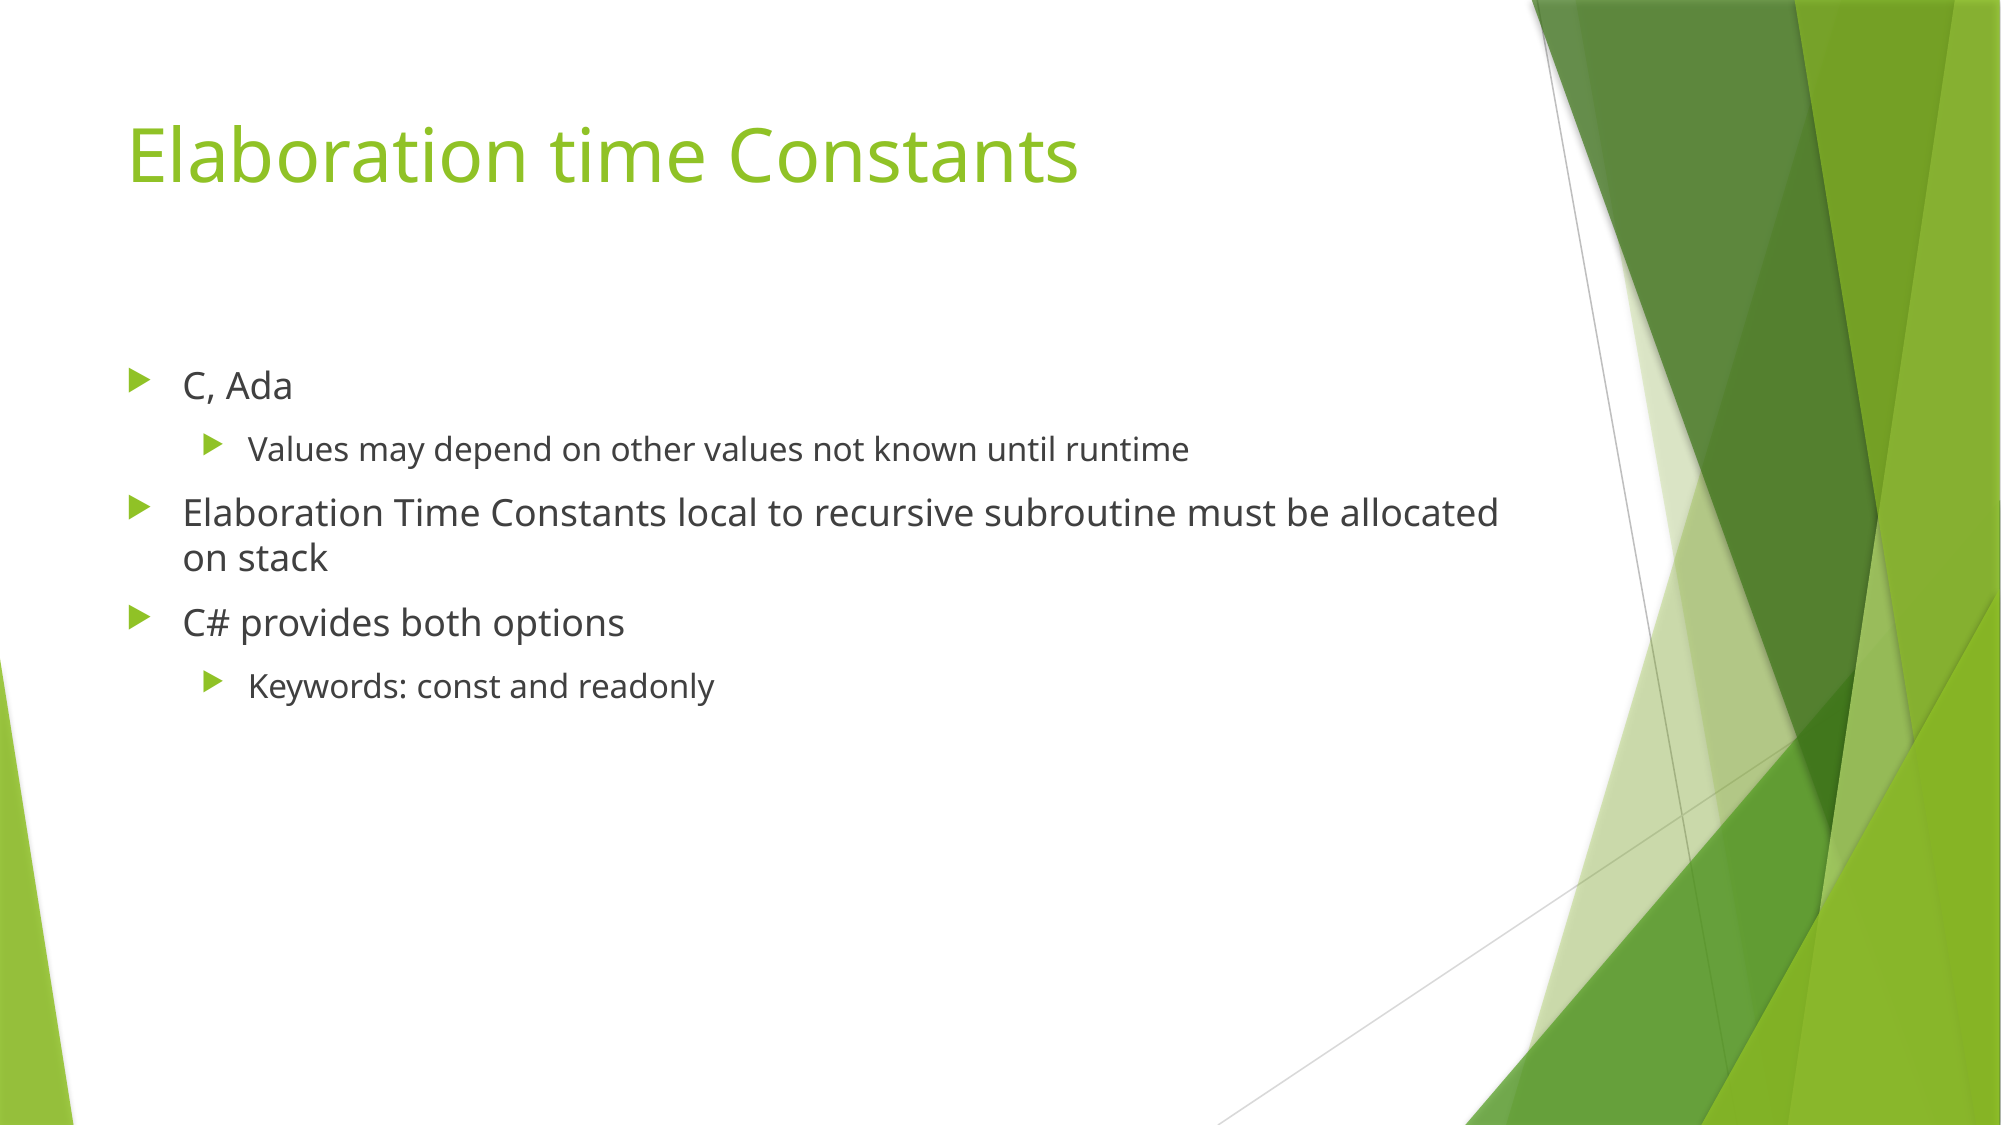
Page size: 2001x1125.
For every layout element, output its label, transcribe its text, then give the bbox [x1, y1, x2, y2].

title Elaboration time Constants [111, 99, 1522, 317]
list C, Ada Values may depend on other values not known until runtime Elaboration Time Constants local to recursive subroutine must be allocated on stack C# provides both options Keywords: const and readonly [111, 354, 1522, 992]
